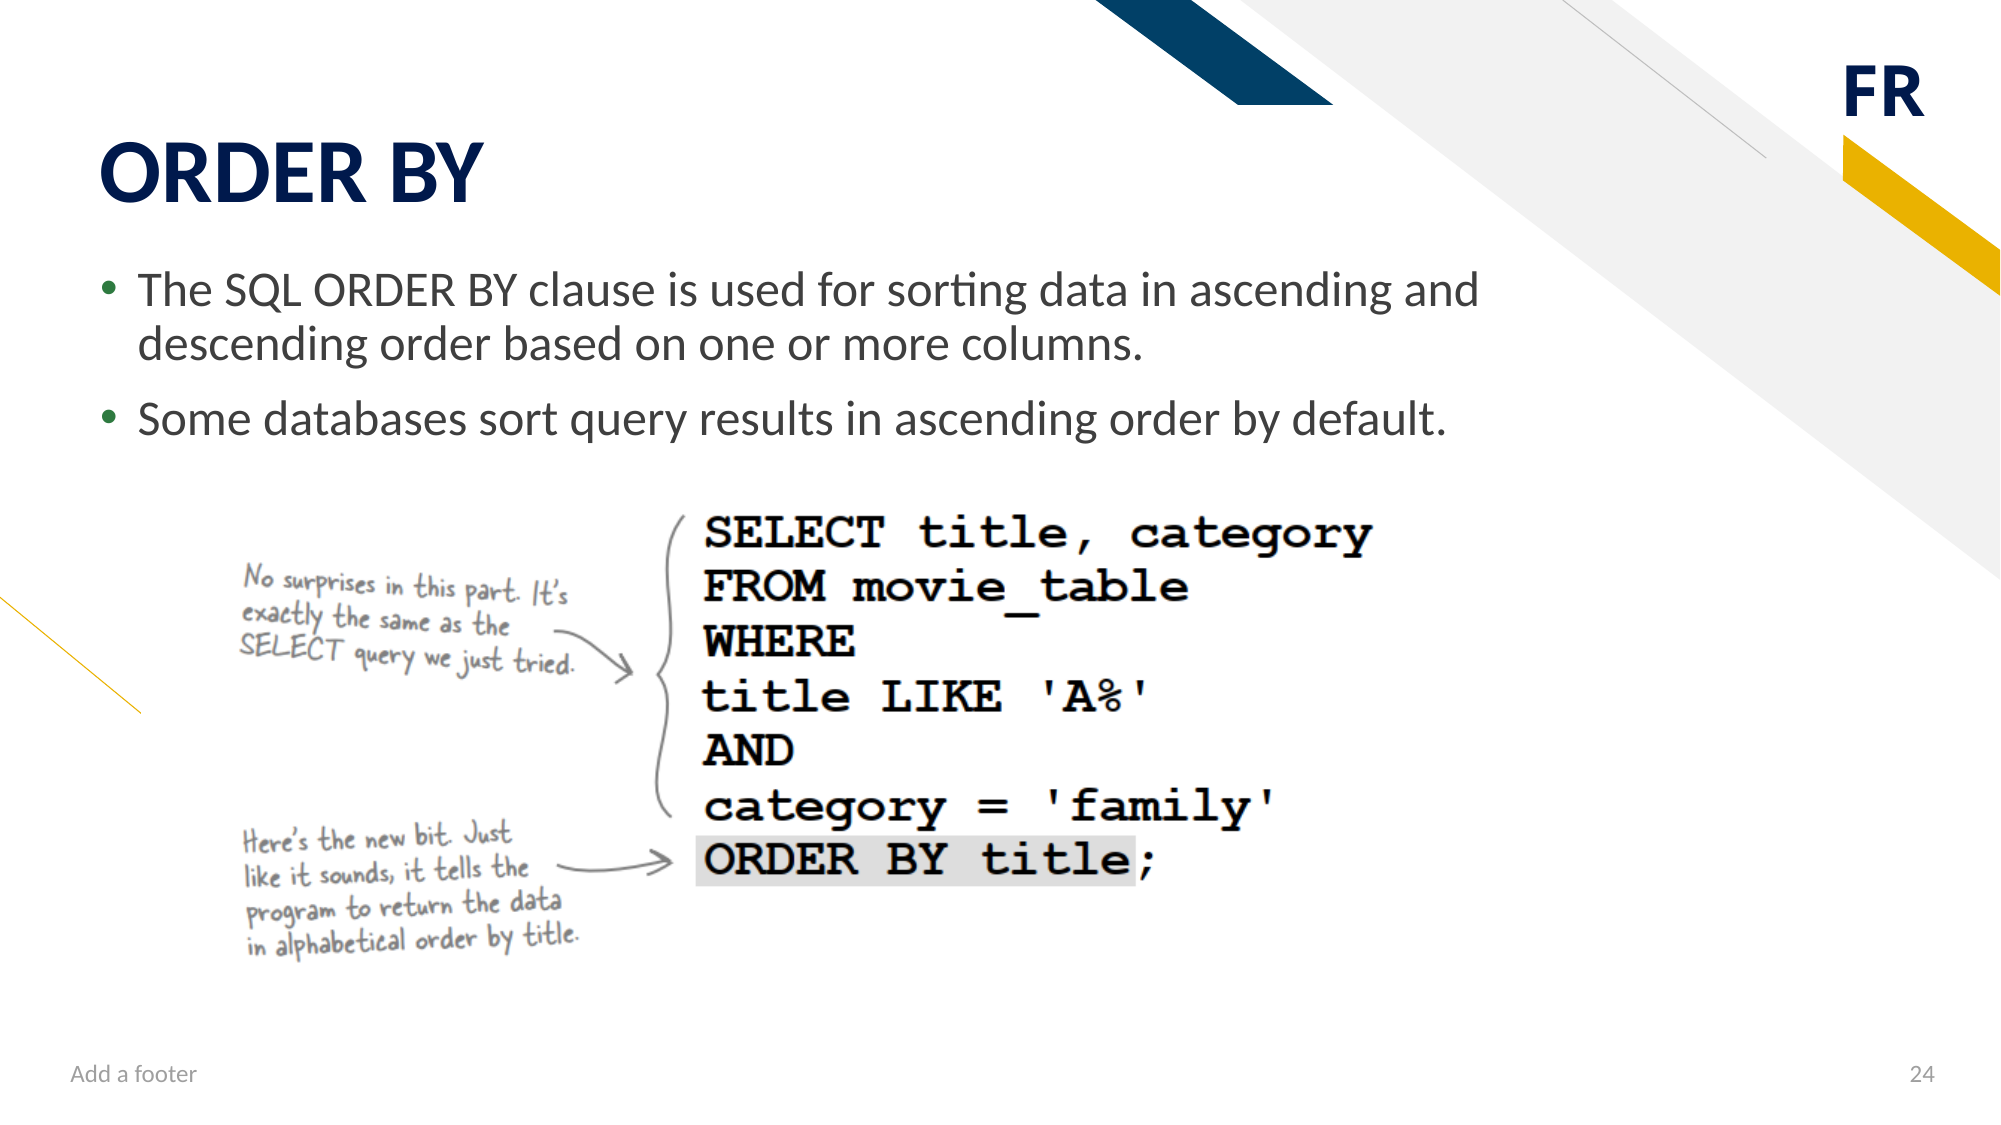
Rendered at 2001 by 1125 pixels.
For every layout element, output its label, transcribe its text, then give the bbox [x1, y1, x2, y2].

footer Add a footer [55, 1042, 731, 1103]
title ORDER BY [85, 34, 1453, 223]
list The SQL ORDER BY clause is used for sorting data in ascending and descending order based on one or more columns. Some databases sort query results in ascending order by default. [85, 255, 1699, 477]
slide_number 24 [1828, 1042, 1950, 1103]
picture [141, 458, 1515, 1000]
